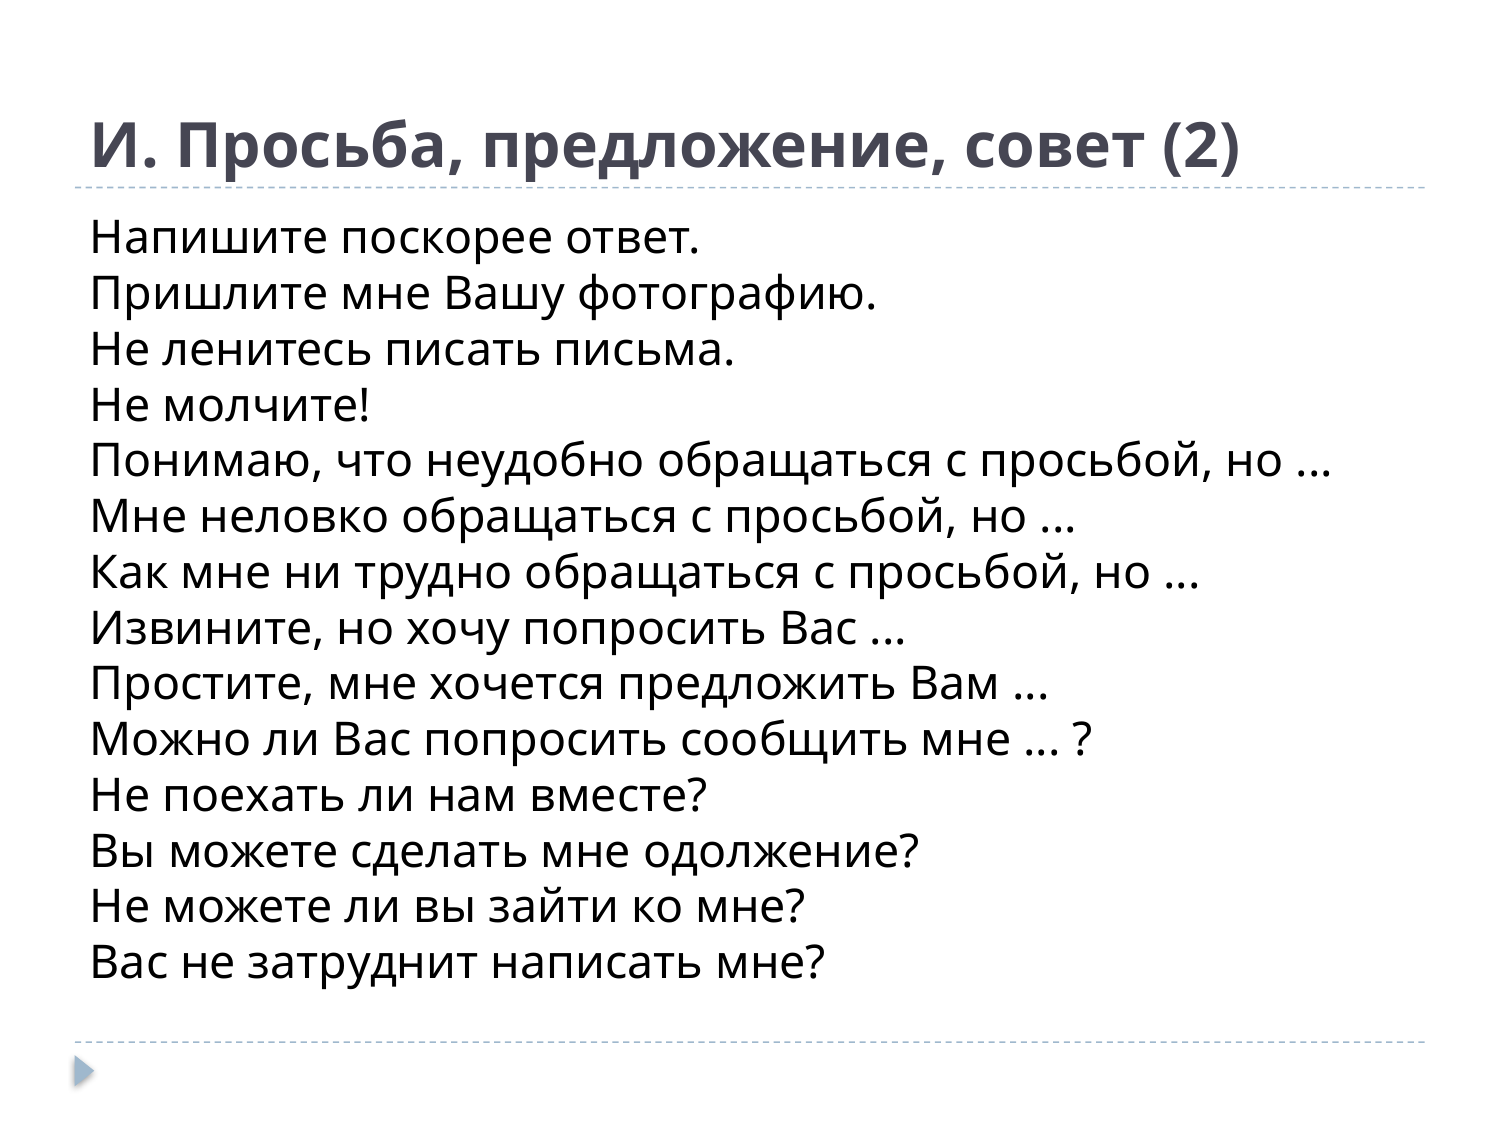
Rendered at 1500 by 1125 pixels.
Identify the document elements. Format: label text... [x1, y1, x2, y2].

title И. Просьба, предложение, совет (2) [75, 24, 1425, 188]
list Напишите поскорее ответ. Пришлите мне Вашу фотографию. Не ленитесь писать письма. Не молчите! Понимаю, что неудобно обращаться с просьбой, но ... Мне неловко обращаться с просьбой, но ... Как мне ни трудно обращаться с просьбой, но ... Извините, но хочу попросить Вас ... Простите, мне хочется предложить Вам ... Можно ли Вас попросить сообщить мне ... ? Не поехать ли нам вместе? Вы можете сделать мне одолжение? Не можете ли вы зайти ко мне? Вас не затруднит написать мне? [75, 200, 1425, 1010]
